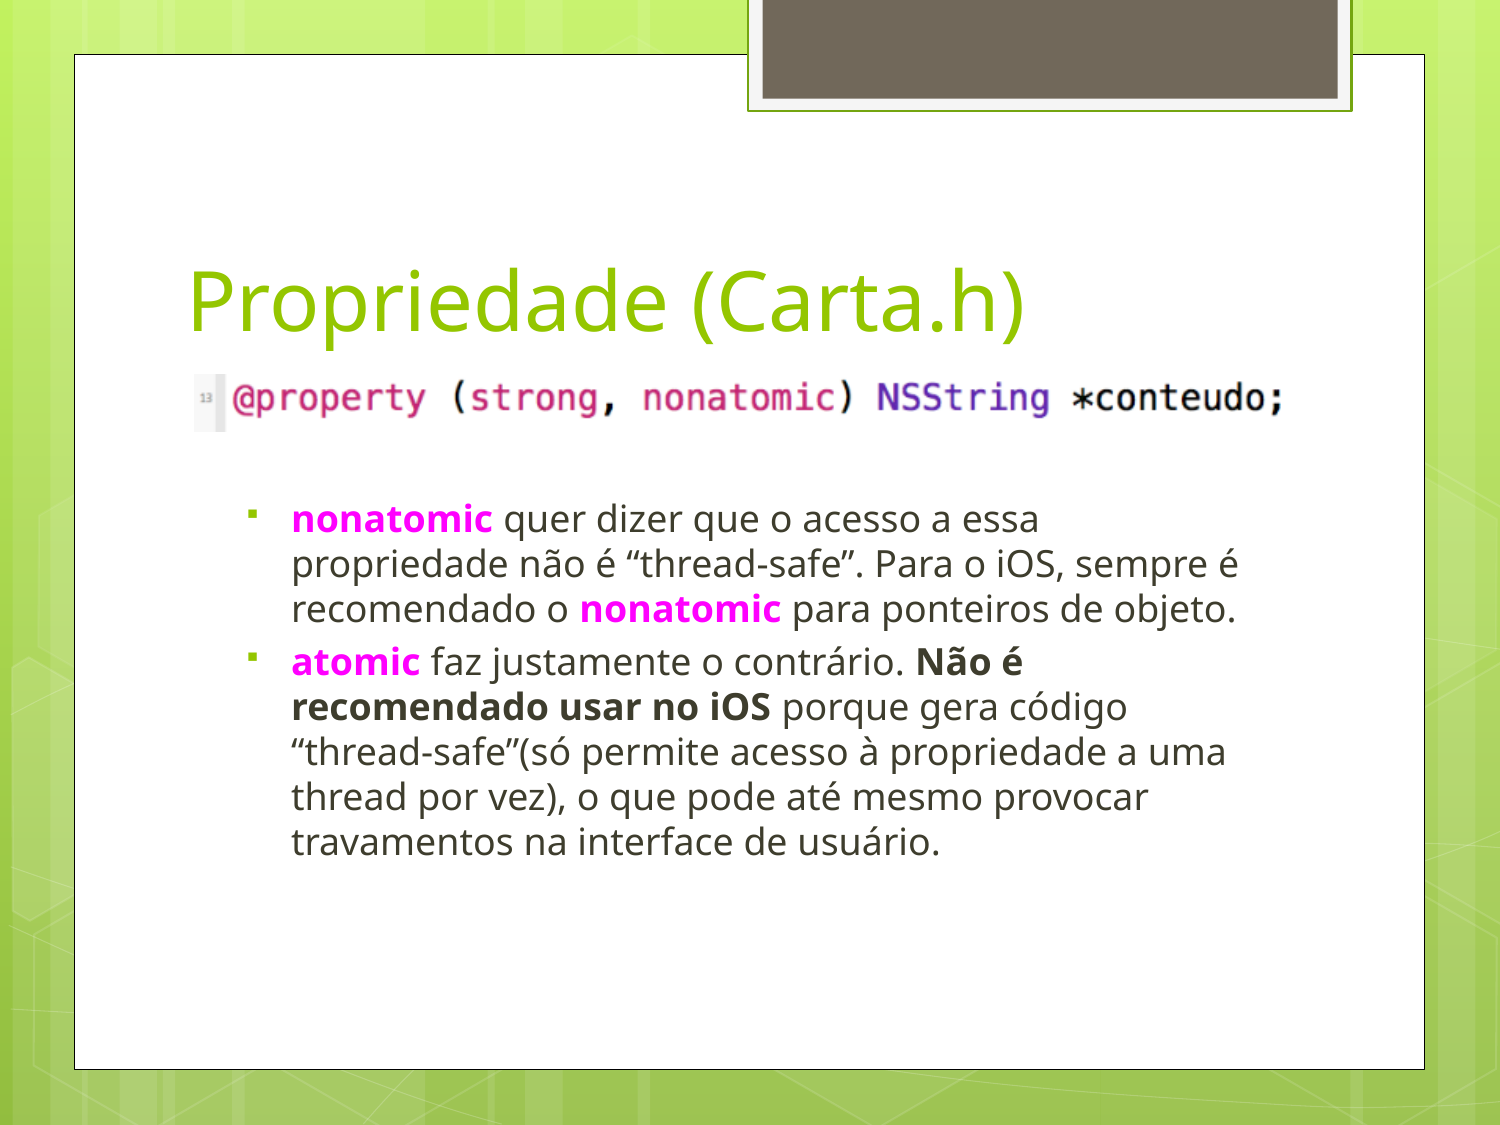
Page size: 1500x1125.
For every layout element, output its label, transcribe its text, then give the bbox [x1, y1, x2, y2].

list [193, 373, 1307, 432]
title Propriedade (Carta.h) [171, 168, 1324, 357]
text_box nonatomic quer dizer que o acesso a essa propriedade não é “thread-safe”. Para o iOS, sempre é recomendado o nonatomic para ponteiros de objeto. atomic faz justamente o contrário. Não é recomendado usar no iOS porque gera código “thread-safe”(só permite acesso à propriedade a uma thread por vez), o que pode até mesmo provocar travamentos na interface de usuário. [171, 487, 1283, 957]
